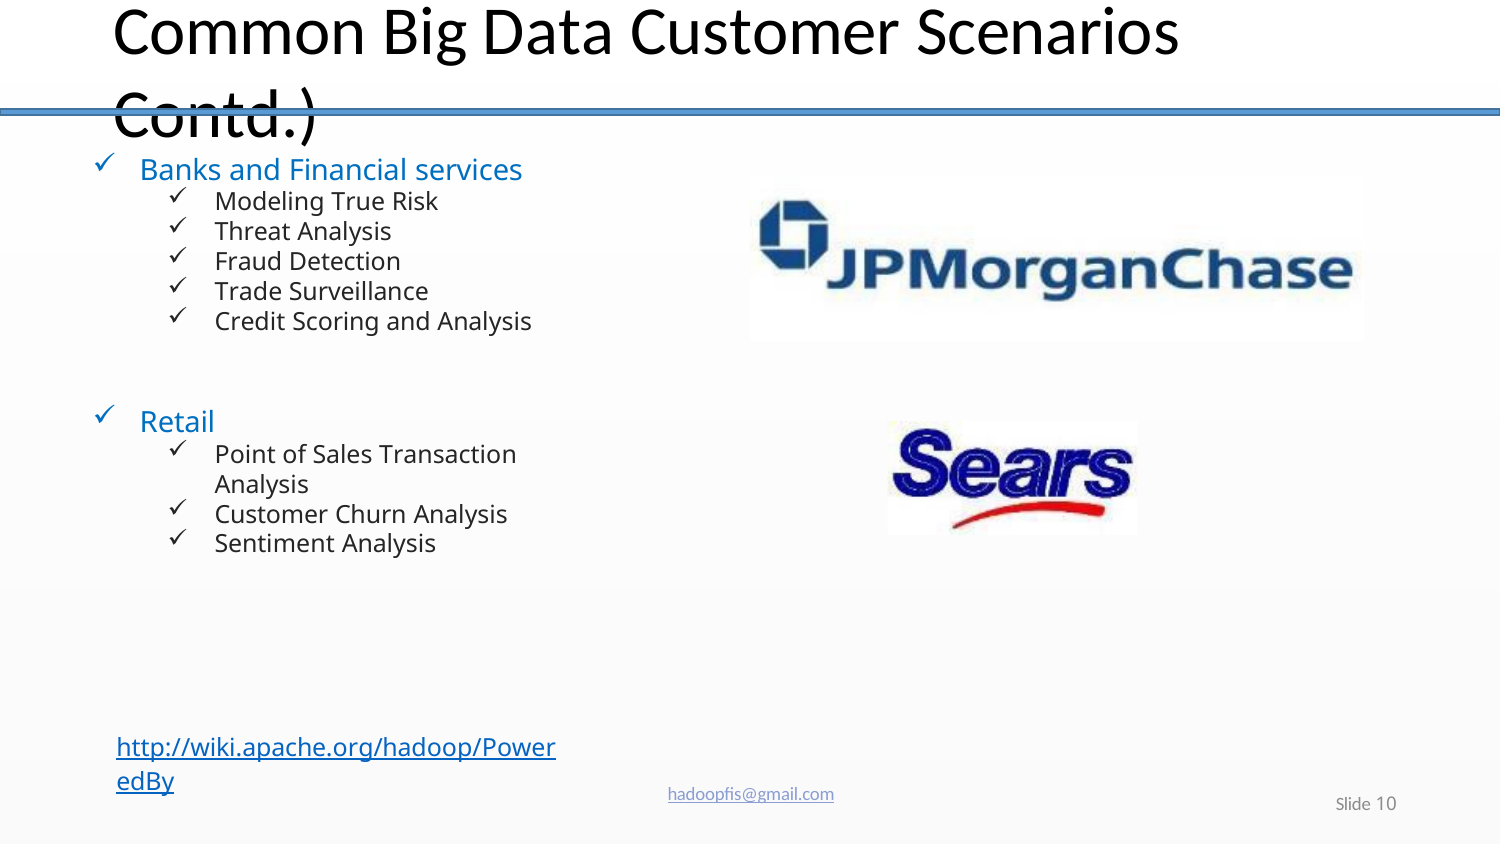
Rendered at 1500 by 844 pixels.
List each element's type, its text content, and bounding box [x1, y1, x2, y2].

text_box [0, 108, 1500, 116]
title Common Big Data Customer Scenarios Contd.) [103, 0, 1397, 108]
title Common Big Data Customer Scenarios Contd.) [103, 116, 1397, 152]
text_box [749, 176, 1365, 341]
text_box http://wiki.apache.org/hadoop/PoweredBy [114, 731, 586, 800]
text_box Banks and Financial services Modeling True Risk Threat Analysis Fraud Detection Trade Surveillance Credit Scoring and Analysis Retail Point of Sales Transaction Analysis Customer Churn Analysis Sentiment Analysis [90, 150, 596, 558]
slide_number Slide 10 [1059, 559, 1397, 844]
footer hadoopfis@gmail.com [496, 559, 1004, 844]
text_box [887, 421, 1138, 535]
